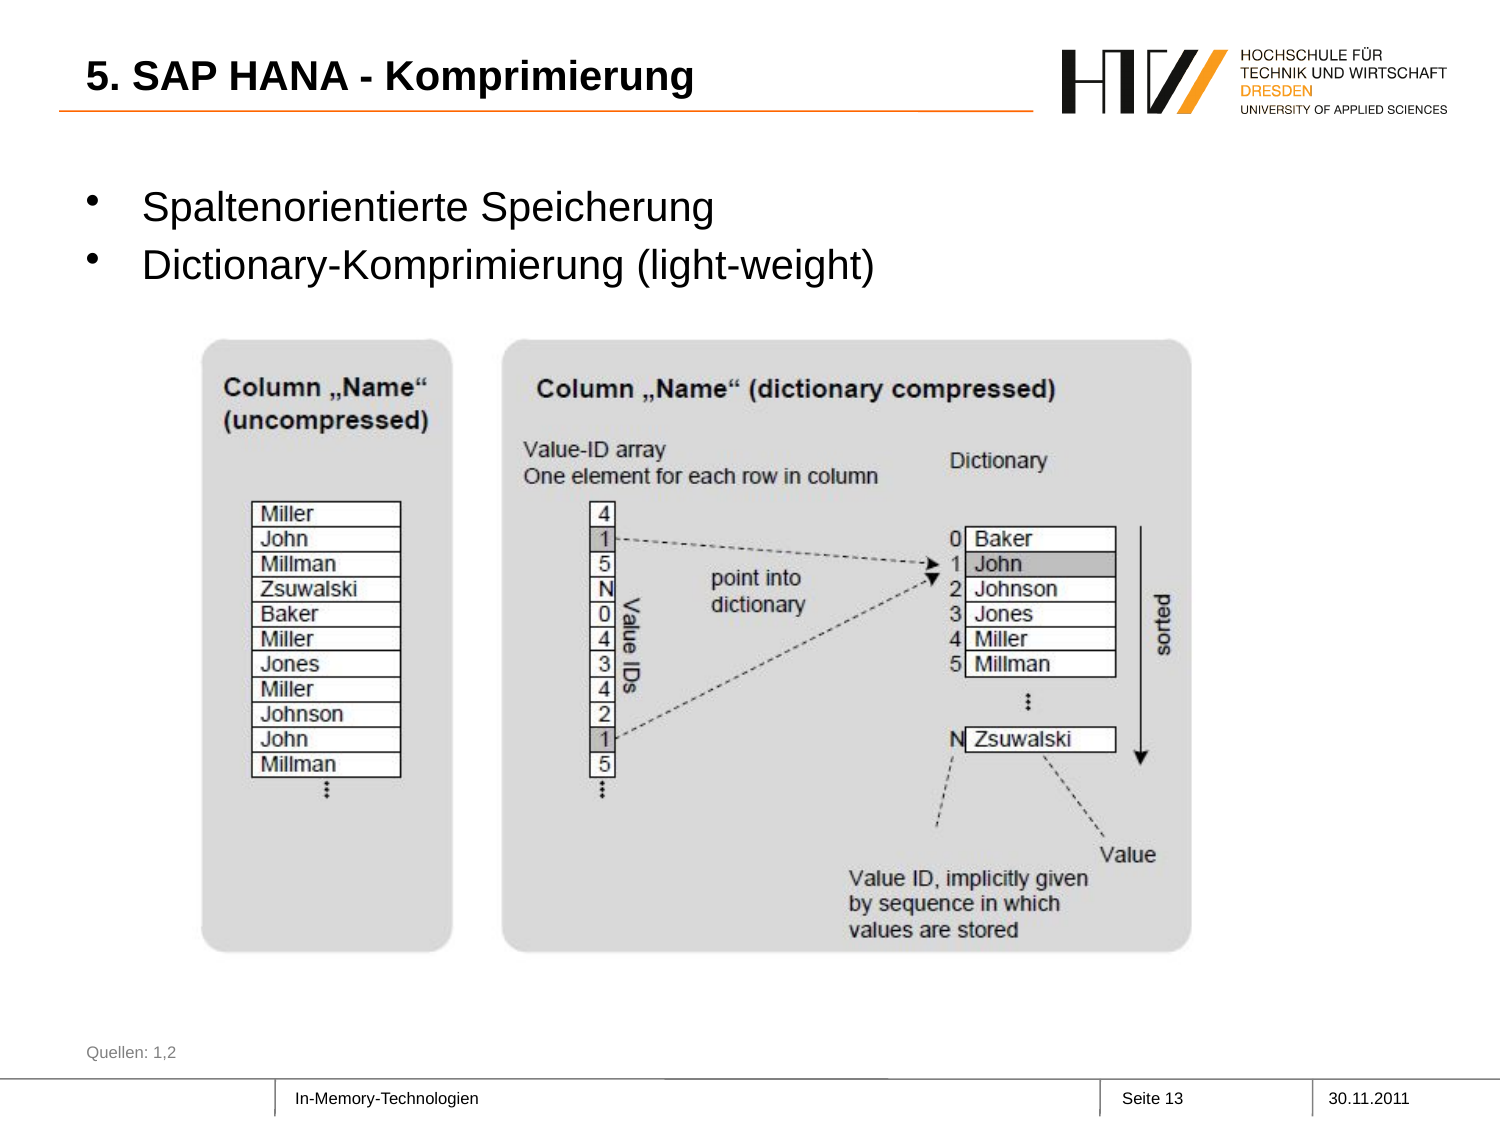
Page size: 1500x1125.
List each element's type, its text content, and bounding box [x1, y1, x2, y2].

picture [192, 326, 1206, 966]
list Spaltenorientierte Speicherung Dictionary-Komprimierung (light-weight) [70, 172, 1424, 1035]
text_box Quellen: 1,2 [71, 1034, 202, 1070]
picture [1062, 47, 1447, 114]
title 5. SAP HANA - Komprimierung [70, 29, 1040, 117]
